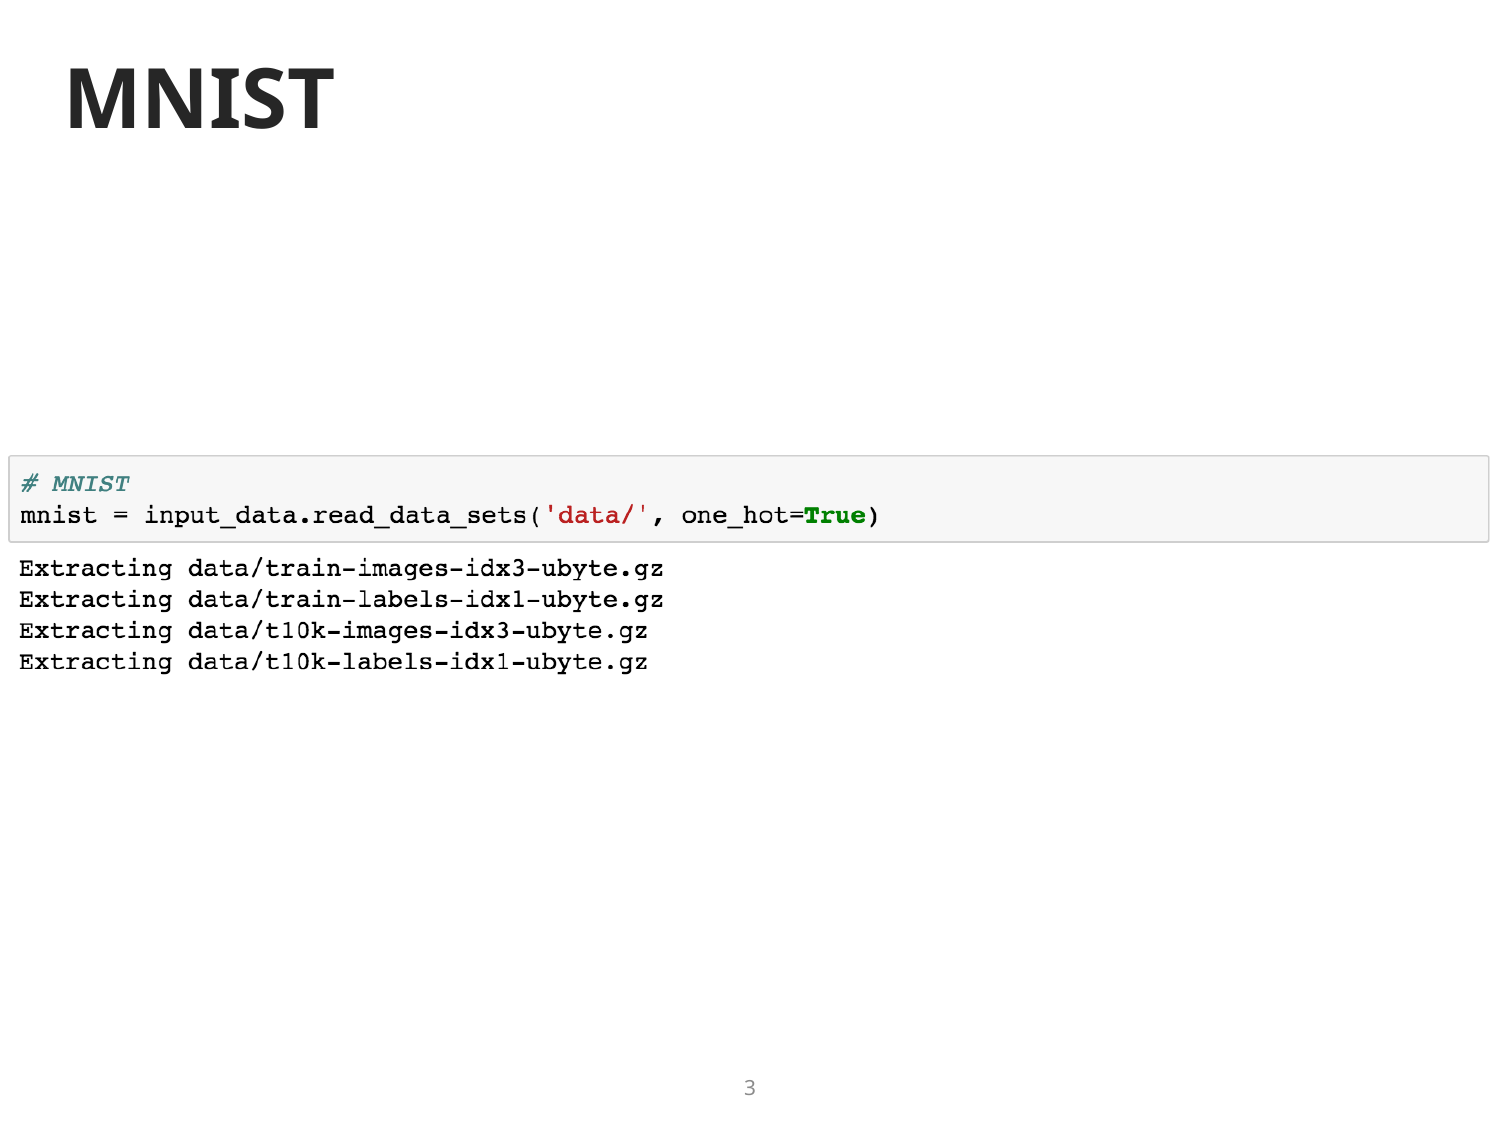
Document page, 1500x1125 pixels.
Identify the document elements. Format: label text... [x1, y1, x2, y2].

slide_number 3 [575, 1058, 925, 1119]
picture [0, 445, 1500, 680]
title MNIST [48, 41, 1456, 149]
